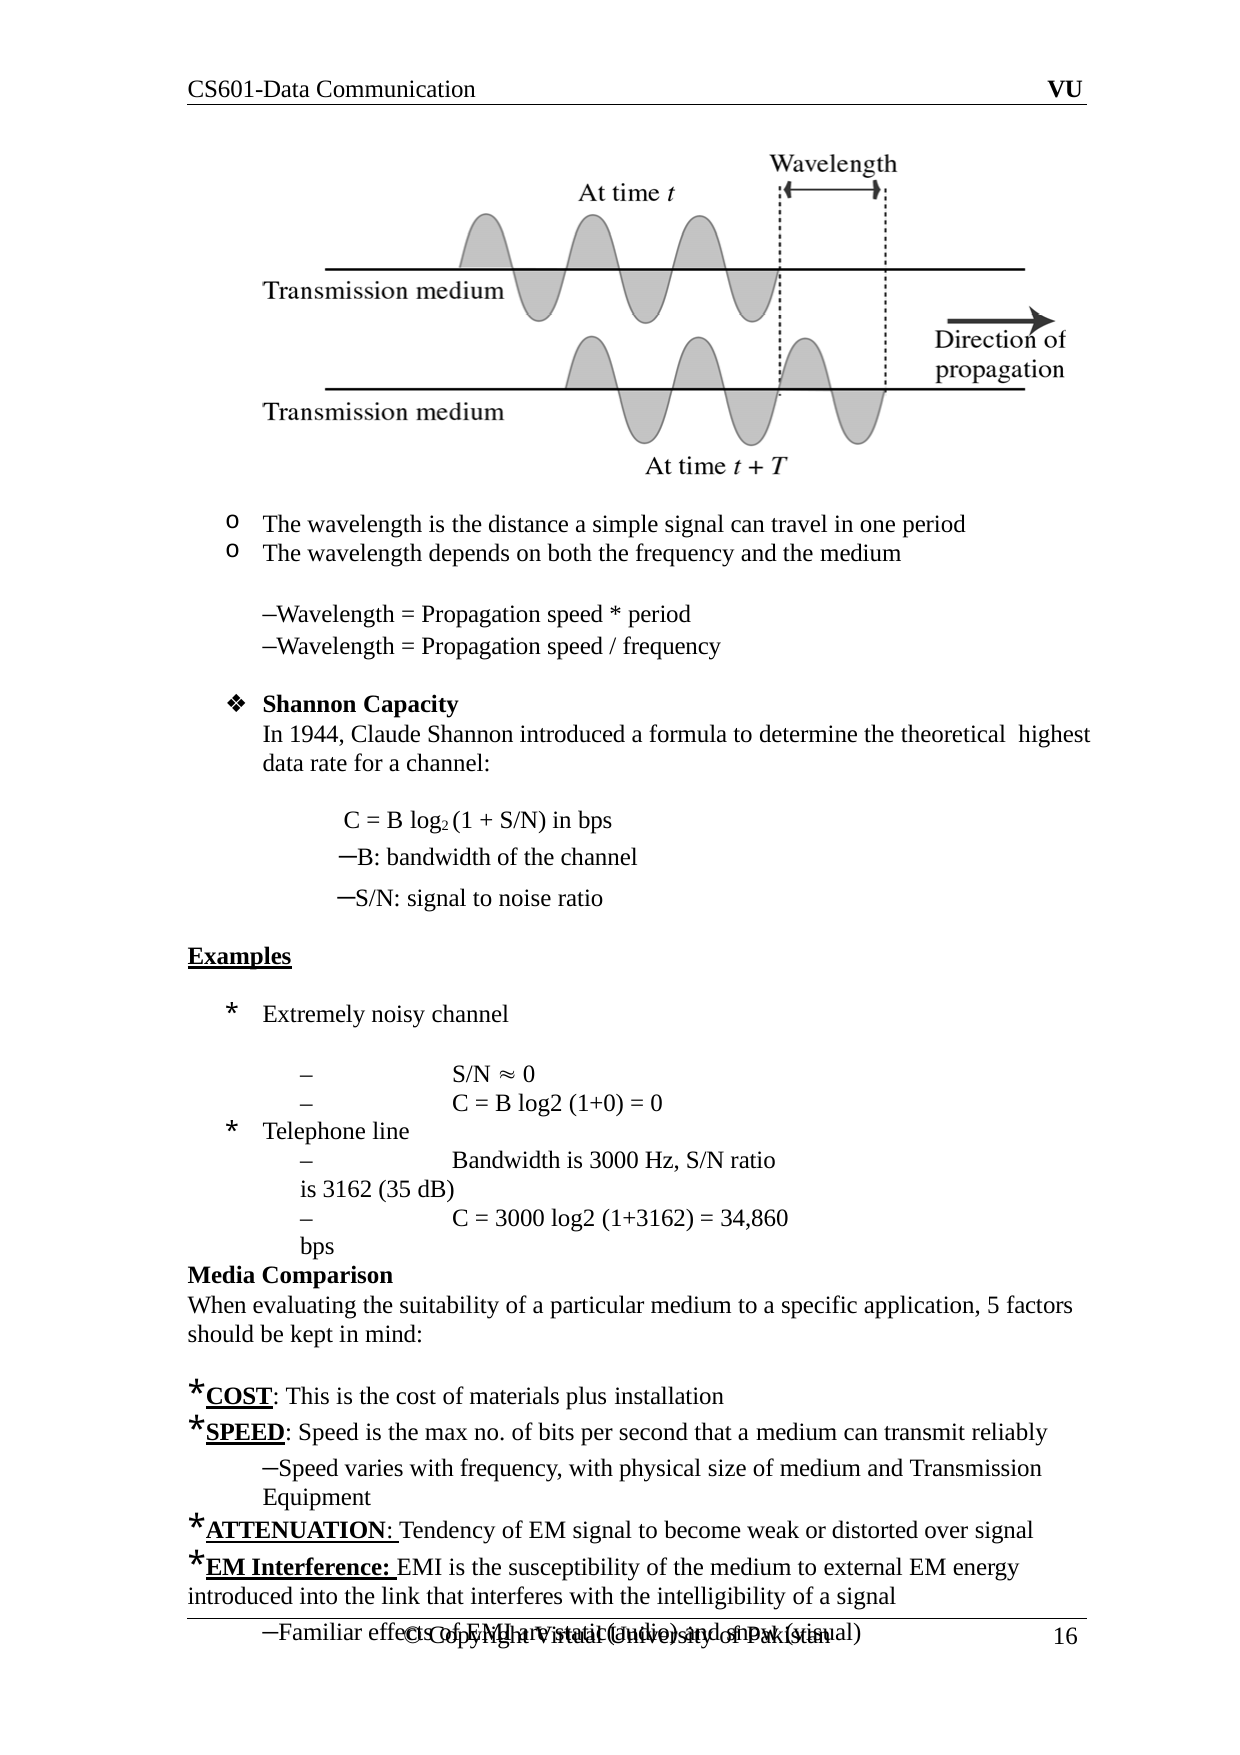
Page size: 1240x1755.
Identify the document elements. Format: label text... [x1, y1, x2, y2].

text_box VU [1045, 72, 1086, 103]
text_box [262, 150, 1066, 481]
slide_number 16 [1048, 1621, 1095, 1755]
text_box The wavelength is the distance a simple signal can travel in one period The wavelength depends on both the frequency and the medium –Wavelength = Propagation speed * period –Wavelength = Propagation speed / frequency Shannon Capacity In 1944, Claude Shannon introduced a formula to determine the theoretical highest data rate for a channel: C = B log2 (1 + S/N) in bps –B: bandwidth of the channel –S/N: signal to noise ratio Examples Extremely noisy channel – S/N  0 – C = B log2 (1+0) = 0 Telephone line – Bandwidth is 3000 Hz, S/N ratio is 3162 (35 dB) – C = 3000 log2 (1+3162) = 34,860 bps Media Comparison When evaluating the suitability of a particular medium to a specific application, 5 factors should be kept in mind: *COST: This is the cost of materials plus installation *SPEED: Speed is the max no. of bits per second that a medium can transmit reliably –Speed varies with frequency, with physical size of medium and Transmission Equipment *ATTENUATION: Tendency of EM signal to become weak or distorted over signal *EM Interference: EMI is the susceptibility of the medium to external EM energy introduced into the link that interferes with the intelligibility of a signal –Familiar effects of EMI are static(audio) and snow (visual) [185, 507, 1093, 1647]
text_box CS601-Data Communication [185, 72, 481, 103]
footer © Copyright Virtual University of Pakistan [401, 1621, 840, 1755]
